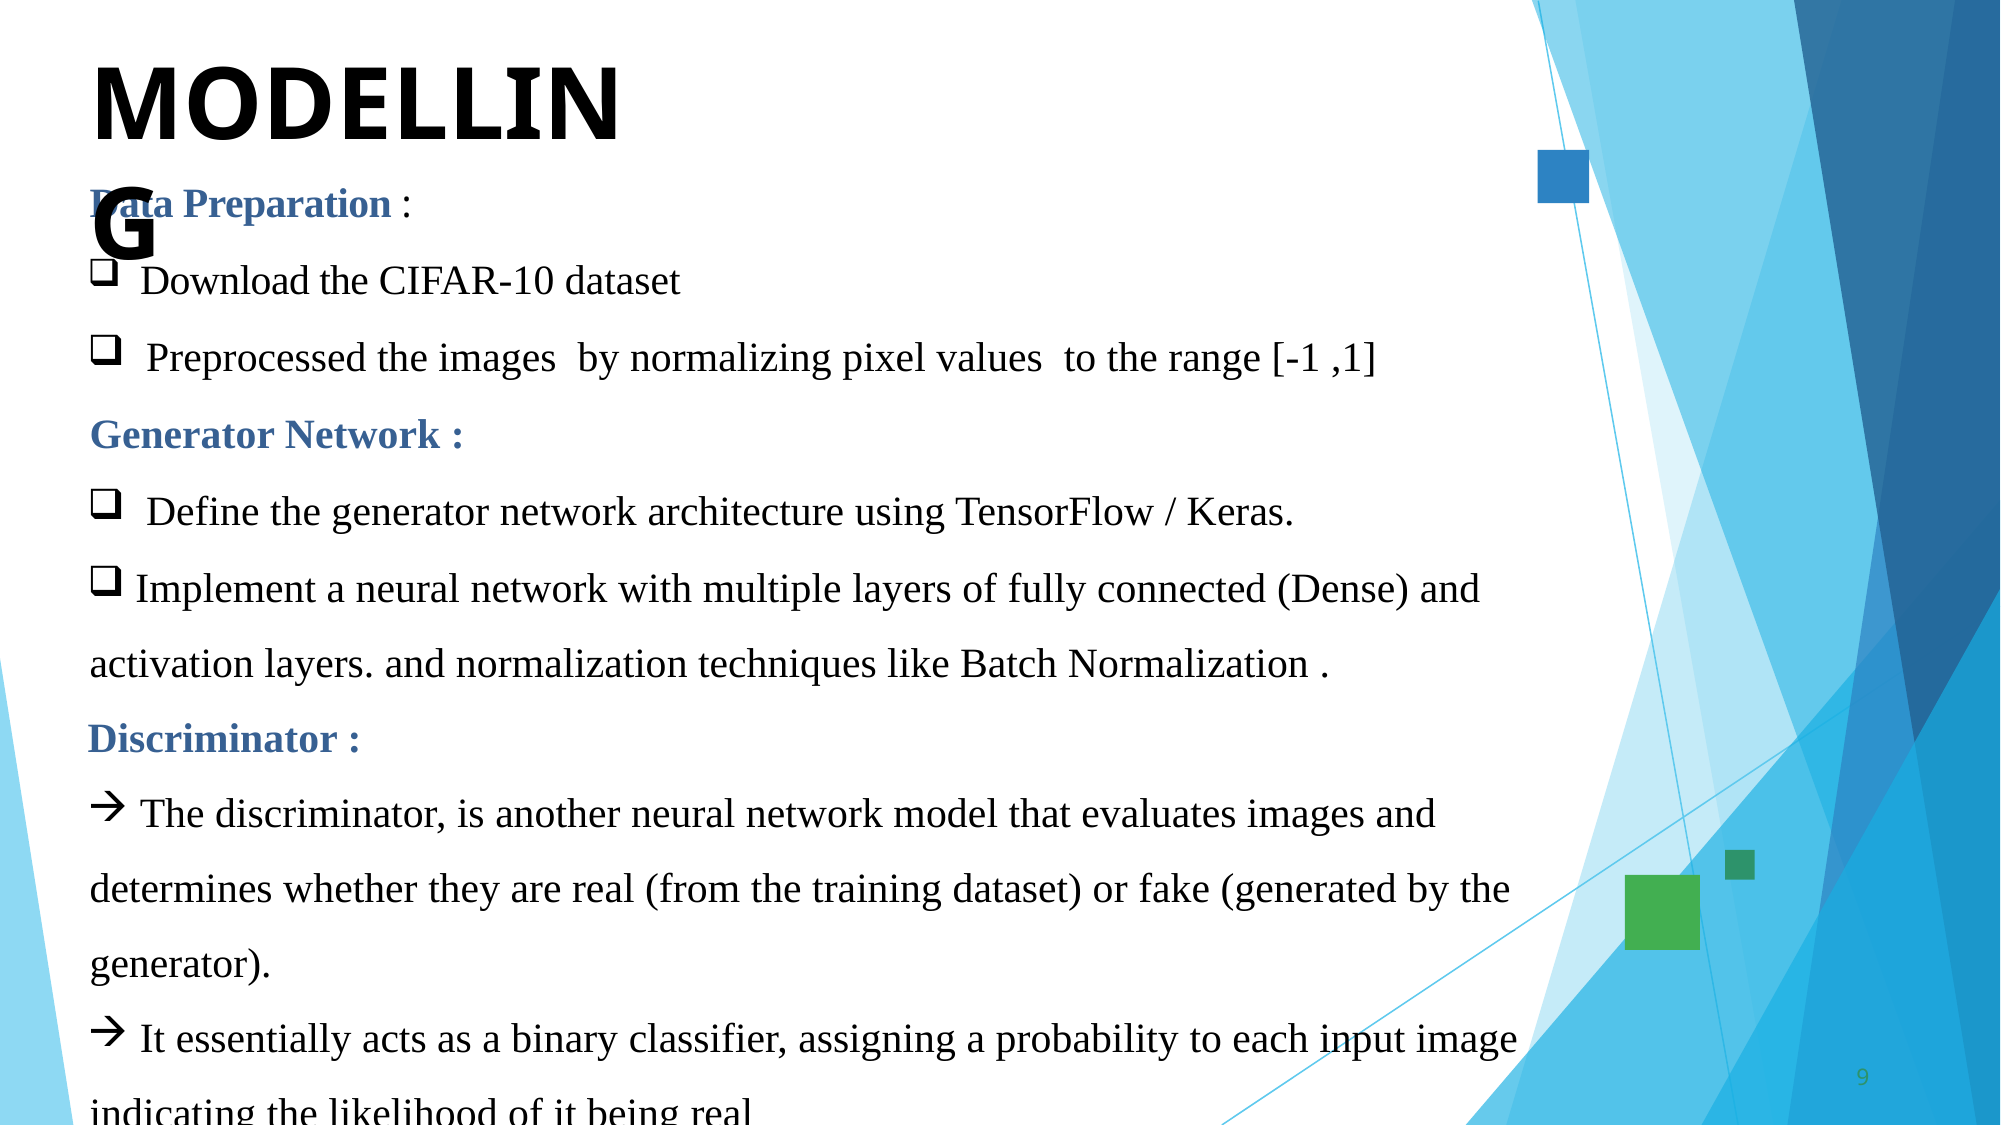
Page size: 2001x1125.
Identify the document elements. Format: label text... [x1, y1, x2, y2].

text_box Data Preparation : Download the CIFAR-10 dataset Preprocessed the images by normalizing pixel values to the range [-1 ,1] Generator Network : Define the generator network architecture using TensorFlow / Keras. Implement a neural network with multiple layers of fully connected (Dense) and activation layers. and normalization techniques like Batch Normalization . Discriminator : The discriminator, is another neural network model that evaluates images and determines whether they are real (from the training dataset) or fake (generated by the generator). It essentially acts as a binary classifier, assigning a probability to each input image indicating the likelihood of it being real [87, 148, 1613, 1125]
title MODELLING [87, 37, 630, 280]
slide_number 9 [1849, 1061, 1890, 1125]
text_box [1624, 874, 1700, 950]
text_box [1725, 849, 1755, 880]
